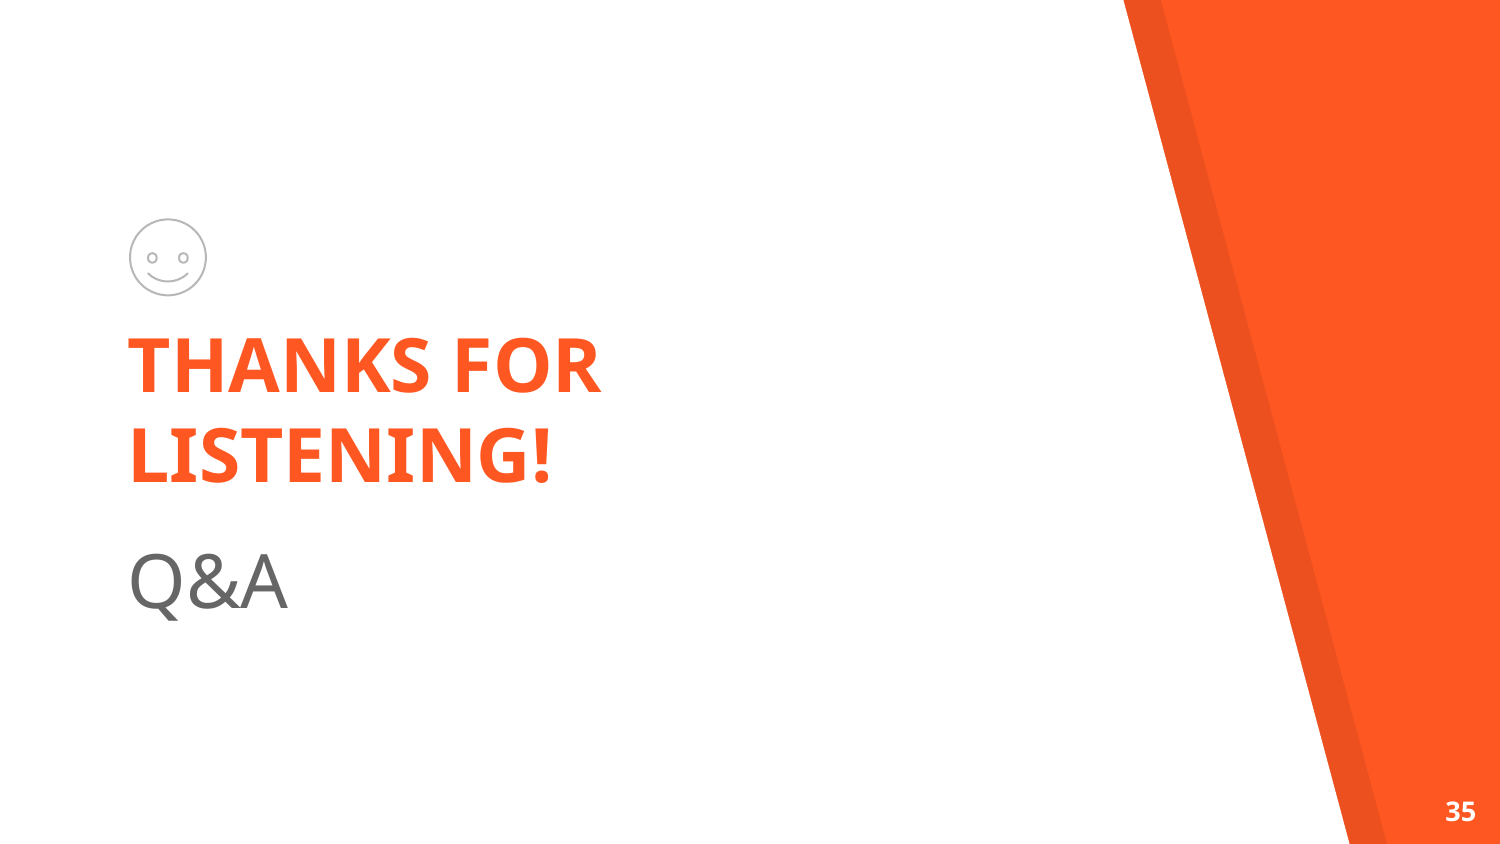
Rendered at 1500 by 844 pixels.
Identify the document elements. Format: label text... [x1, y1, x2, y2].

subtitle Q&A [112, 519, 856, 648]
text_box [129, 219, 207, 296]
slide_number 35 [1401, 779, 1492, 844]
title THANKS FOR LISTENING! [112, 322, 856, 513]
